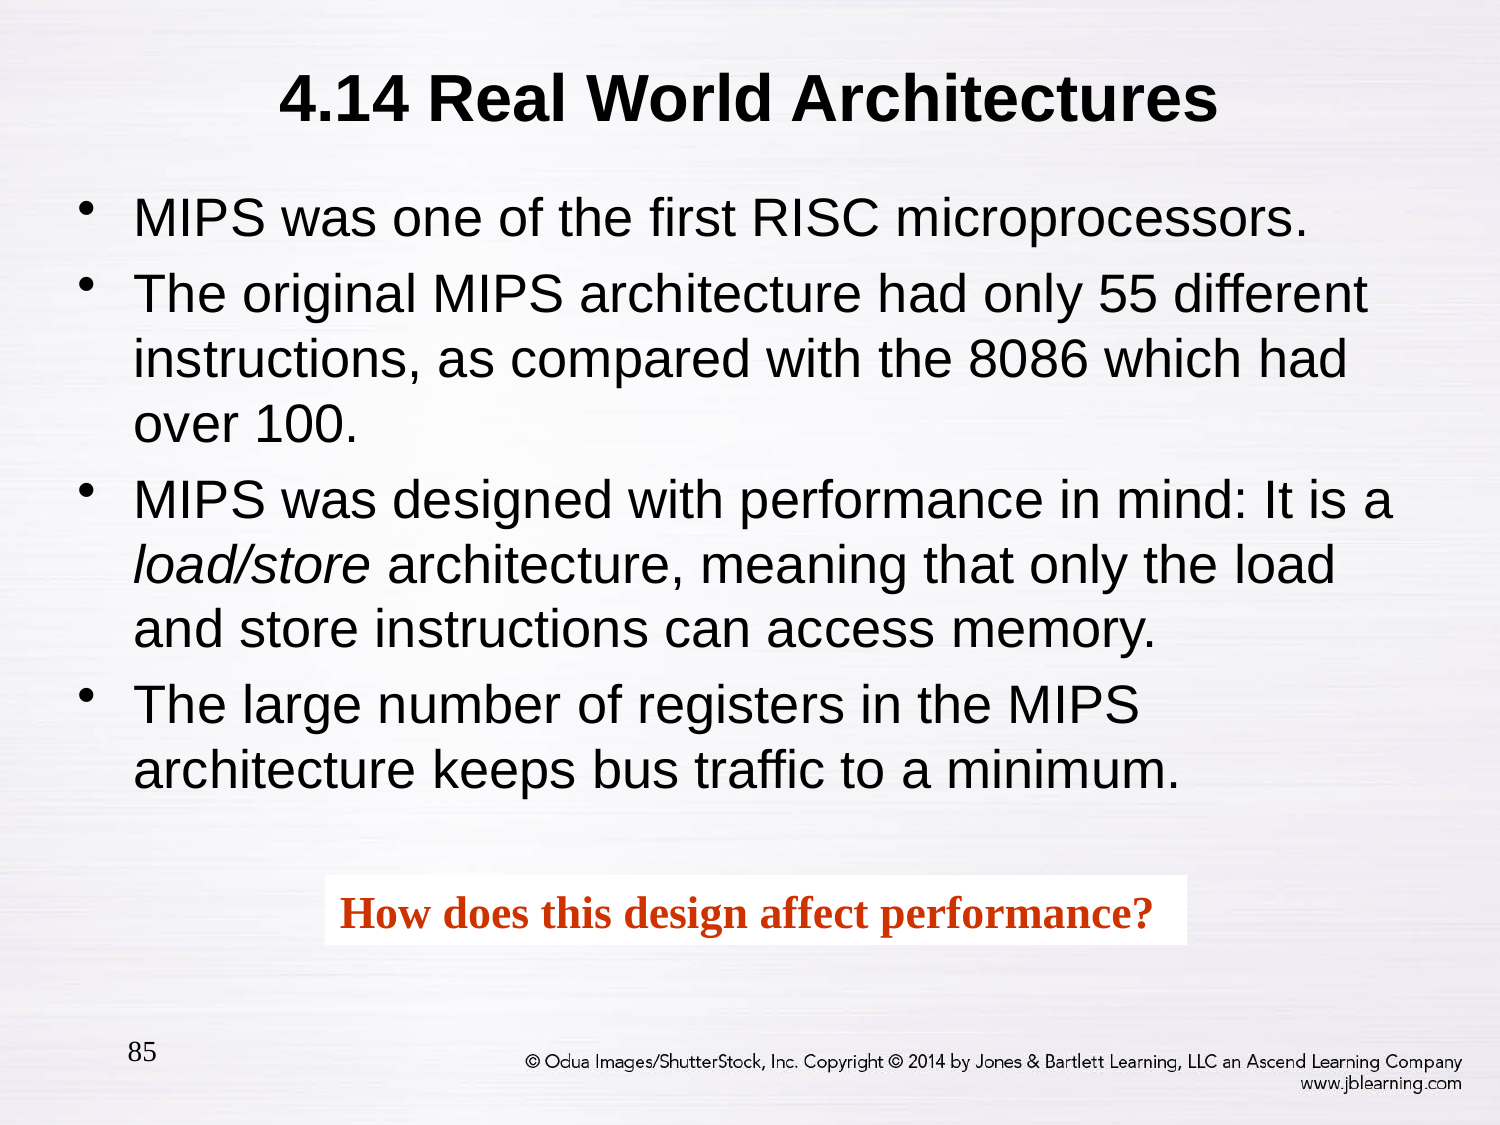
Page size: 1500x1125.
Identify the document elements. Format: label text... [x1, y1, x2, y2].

slide_number 85 [112, 1025, 425, 1100]
picture [0, 0, 1500, 1125]
text_box How does this design affect performance? [324, 875, 1188, 945]
list MIPS was one of the first RISC microprocessors. The original MIPS architecture had only 55 different instructions, as compared with the 8086 which had over 100. MIPS was designed with performance in mind: It is a load/store architecture, meaning that only the load and store instructions can access memory. The large number of registers in the MIPS architecture keeps bus traffic to a minimum. [62, 174, 1413, 850]
title 4.14 Real World Architectures [181, 50, 1319, 140]
